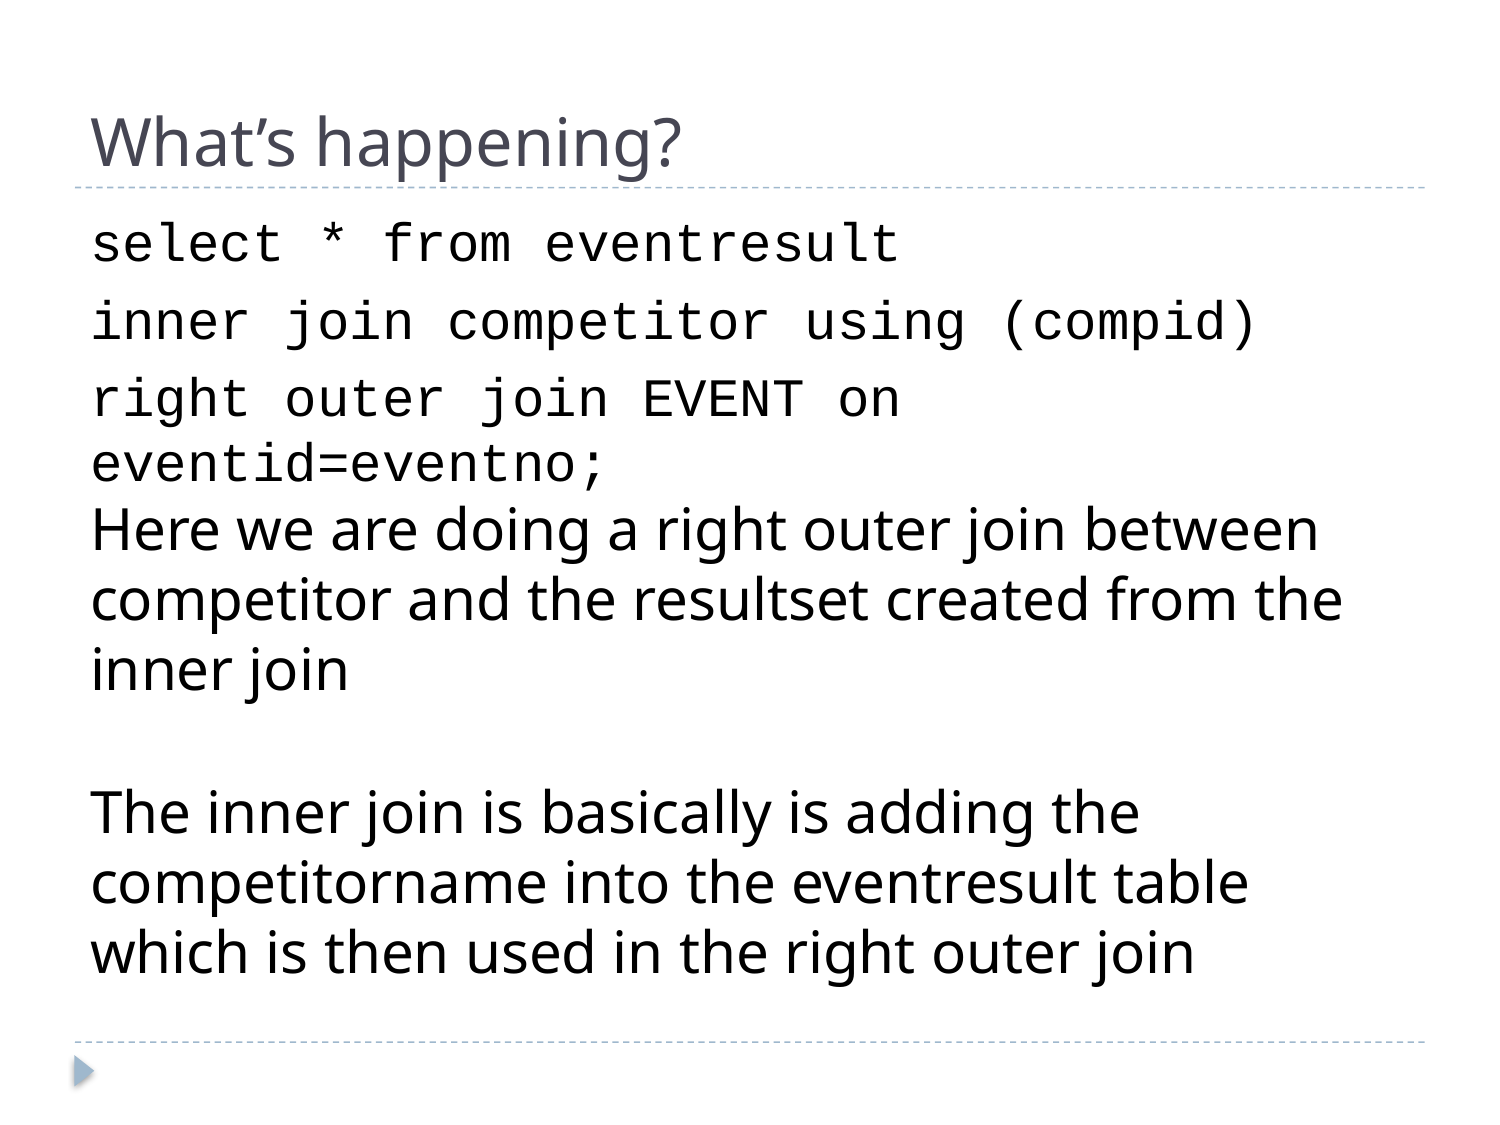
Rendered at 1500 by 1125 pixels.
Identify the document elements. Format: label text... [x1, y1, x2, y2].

title What’s happening? [75, 24, 1425, 188]
list select * from eventresult inner join competitor using (compid) right outer join EVENT on eventid=eventno; Here we are doing a right outer join between competitor and the resultset created from the inner join The inner join is basically is adding the competitorname into the eventresult table which is then used in the right outer join [75, 200, 1425, 1010]
